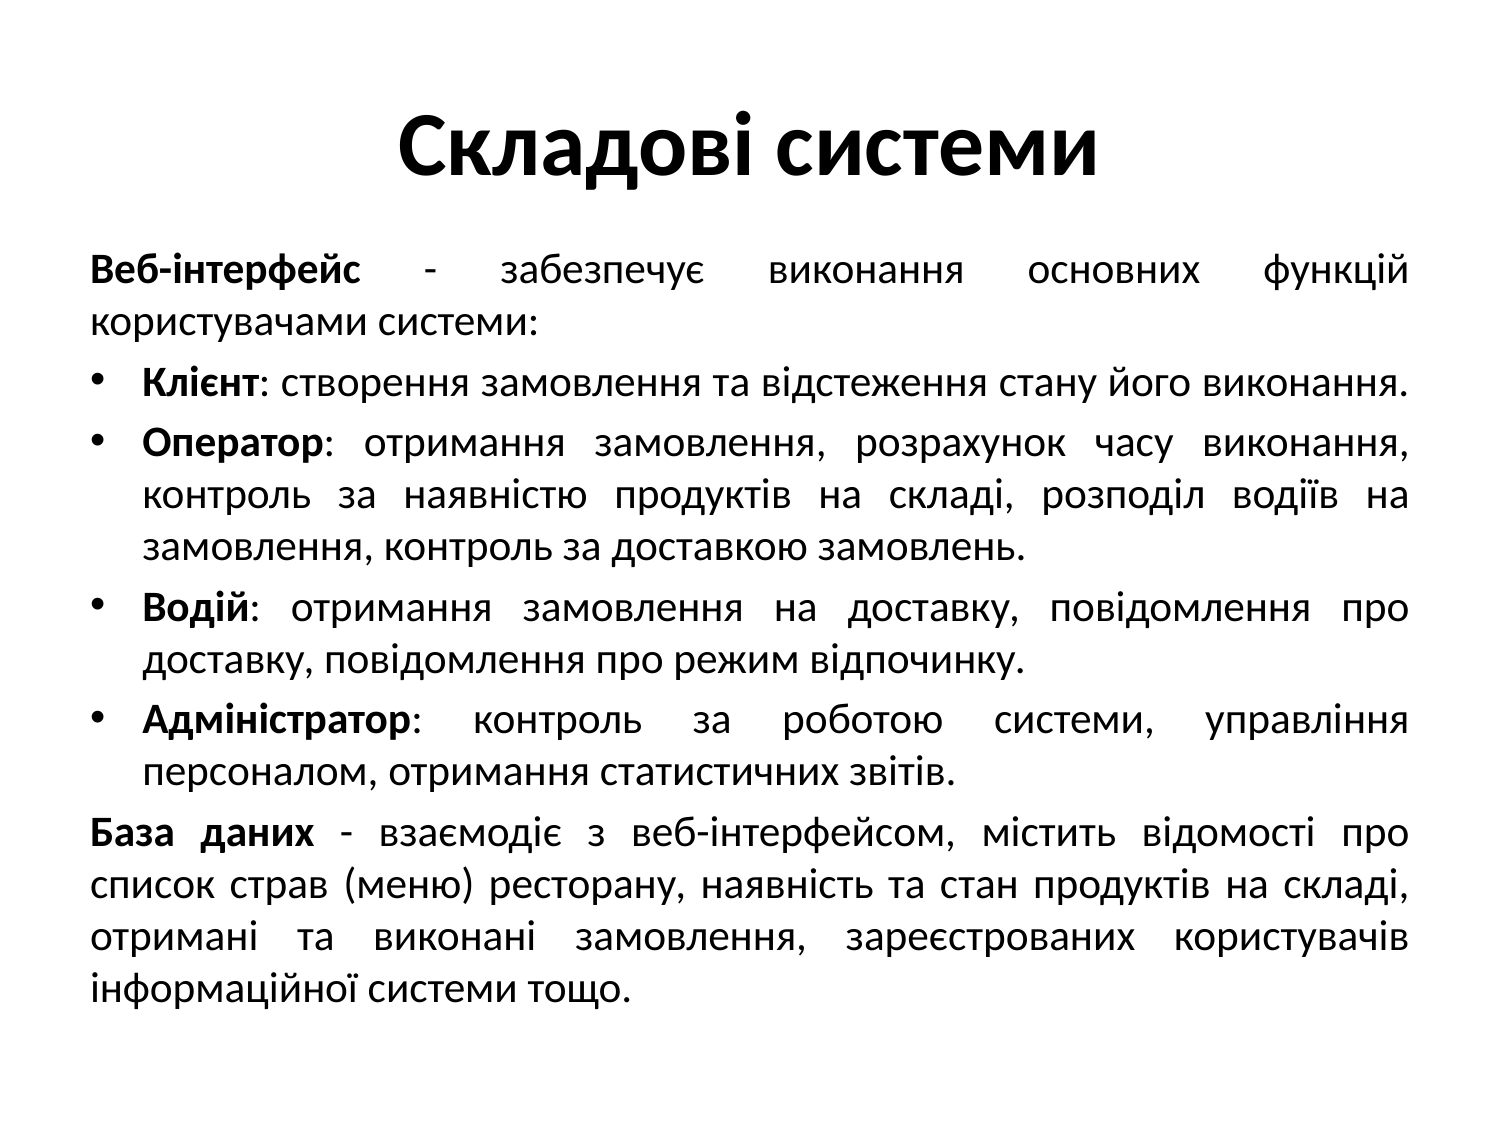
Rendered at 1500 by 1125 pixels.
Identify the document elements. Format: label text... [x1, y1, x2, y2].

list Веб-інтерфейс - забезпечує виконання основних функцій користувачами системи: Клієнт: створення замовлення та відстеження стану його виконання. Оператор: отримання замовлення, розрахунок часу виконання, контроль за наявністю продуктів на складі, розподіл водіїв на замовлення, контроль за доставкою замовлень. Водій: отримання замовлення на доставку, повідомлення про доставку, повідомлення про режим відпочинку. Адміністратор: контроль за роботою системи, управління персоналом, отримання статистичних звітів. База даних - взаємодіє з веб-інтерфейсом, містить відомості про список страв (меню) ресторану, наявність та стан продуктів на складі, отримані та виконані замовлення, зареєстрованих користувачів інформаційної системи тощо. [75, 232, 1425, 1047]
title Складові системи [75, 45, 1425, 232]
